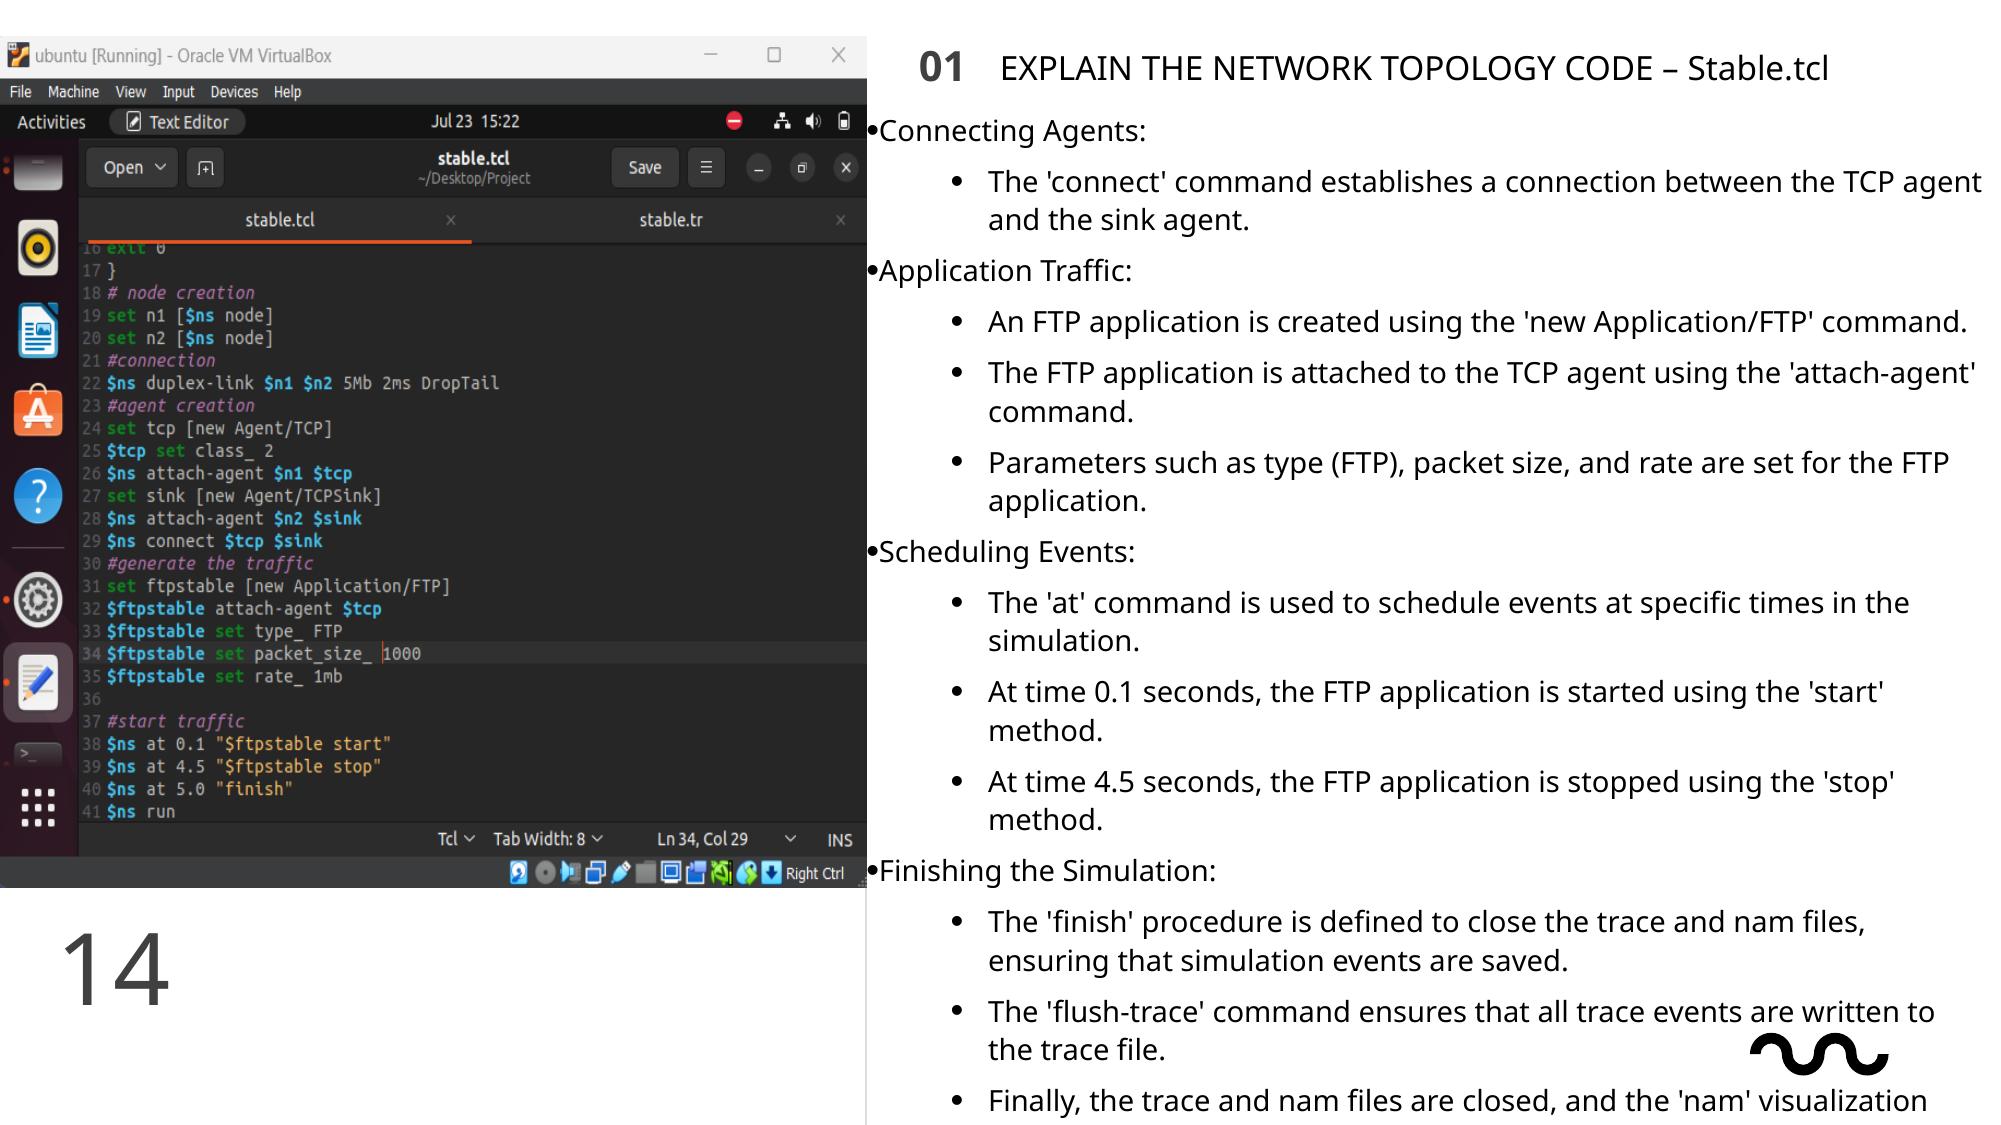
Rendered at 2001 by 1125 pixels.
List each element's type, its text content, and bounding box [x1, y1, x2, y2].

text_box EXPLAIN THE NETWORK TOPOLOGY CODE – Stable.tcl [1082, 39, 1911, 140]
text_box 01 [918, 39, 1082, 140]
text_box Connecting Agents: The 'connect' command establishes a connection between the TCP agent and the sink agent. Application Traffic: An FTP application is created using the 'new Application/FTP' command. The FTP application is attached to the TCP agent using the 'attach-agent' command. Parameters such as type (FTP), packet size, and rate are set for the FTP application. Scheduling Events: The 'at' command is used to schedule events at specific times in the simulation. At time 0.1 seconds, the FTP application is started using the 'start' method. At time 4.5 seconds, the FTP application is stopped using the 'stop' method. Finishing the Simulation: The 'finish' procedure is defined to close the trace and nam files, ensuring that simulation events are saved. The 'flush-trace' command ensures that all trace events are written to the trace file. Finally, the trace and nam files are closed, and the 'nam' visualization tool is launched to view the simulation. The simulation terminates gracefully with the 'exit' command. [867, 108, 1988, 1125]
picture [0, 36, 867, 888]
text_box 14 [54, 905, 173, 1026]
